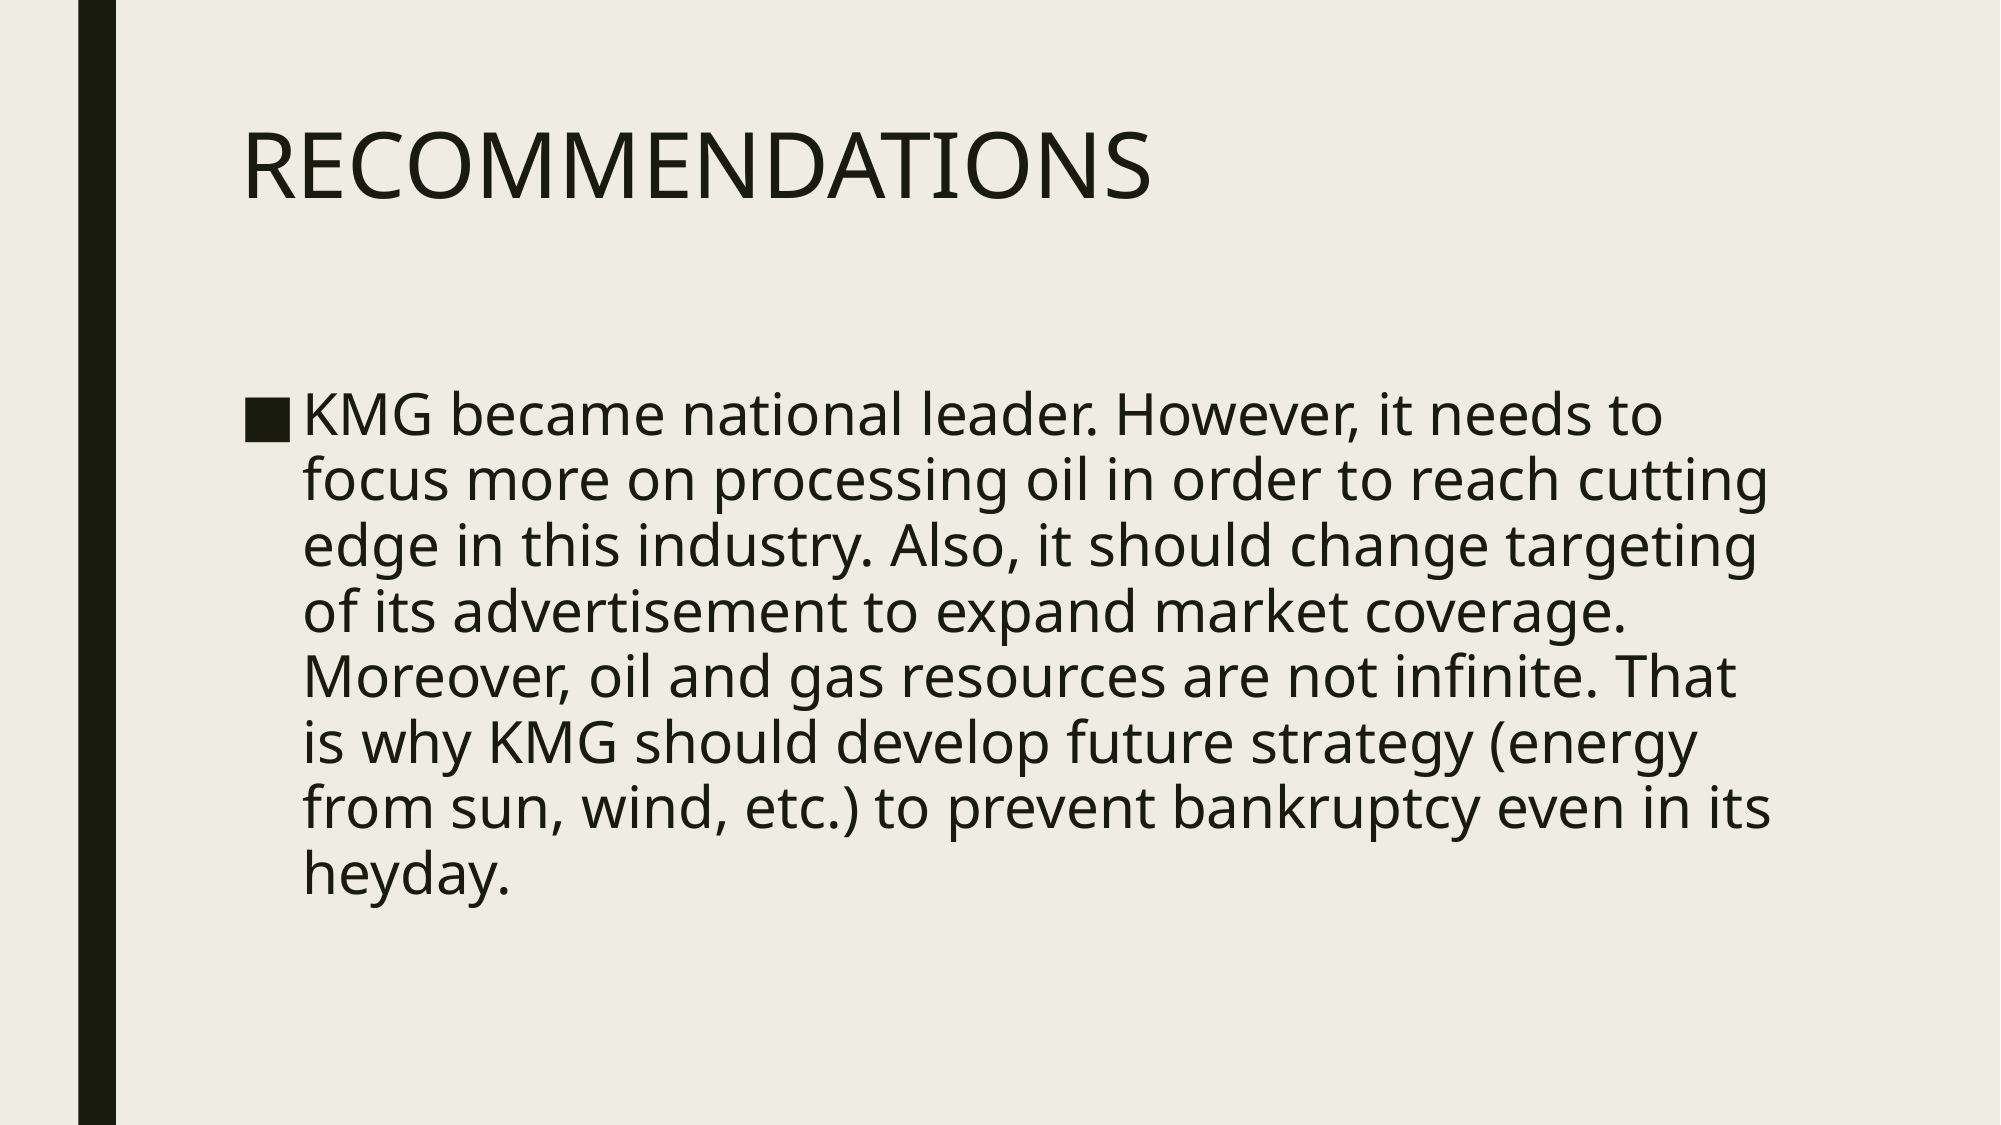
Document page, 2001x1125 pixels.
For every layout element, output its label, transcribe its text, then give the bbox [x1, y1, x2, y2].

title RECOMMENDATIONS [225, 112, 1800, 357]
list KMG became national leader. However, it needs to focus more on processing oil in order to reach cutting edge in this industry. Also, it should change targeting of its advertisement to expand market coverage. Moreover, oil and gas resources are not infinite. That is why KMG should develop future strategy (energy from sun, wind, etc.) to prevent bankruptcy even in its heyday. [225, 375, 1800, 963]
